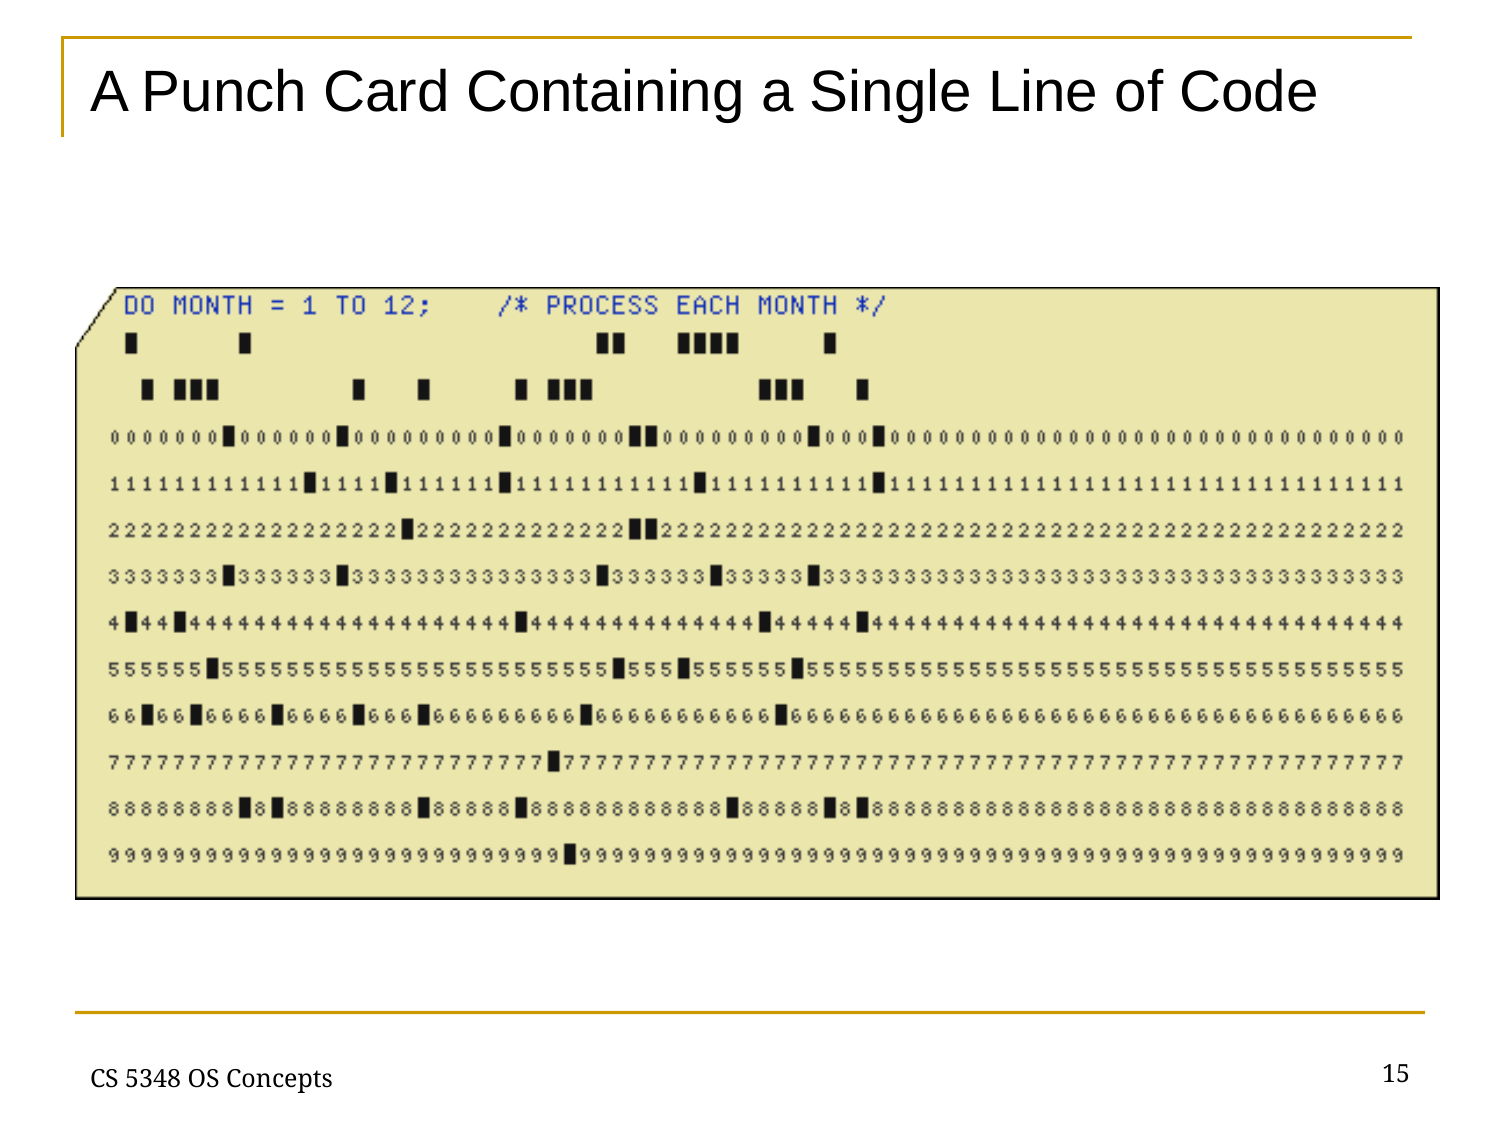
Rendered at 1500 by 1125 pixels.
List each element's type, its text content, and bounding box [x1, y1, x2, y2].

slide_number CS 5348 OS Concepts [75, 1025, 475, 1100]
title A Punch Card Containing a Single Line of Code [75, 45, 1425, 233]
slide_number 15 [1074, 1024, 1425, 1100]
picture [74, 287, 1440, 901]
